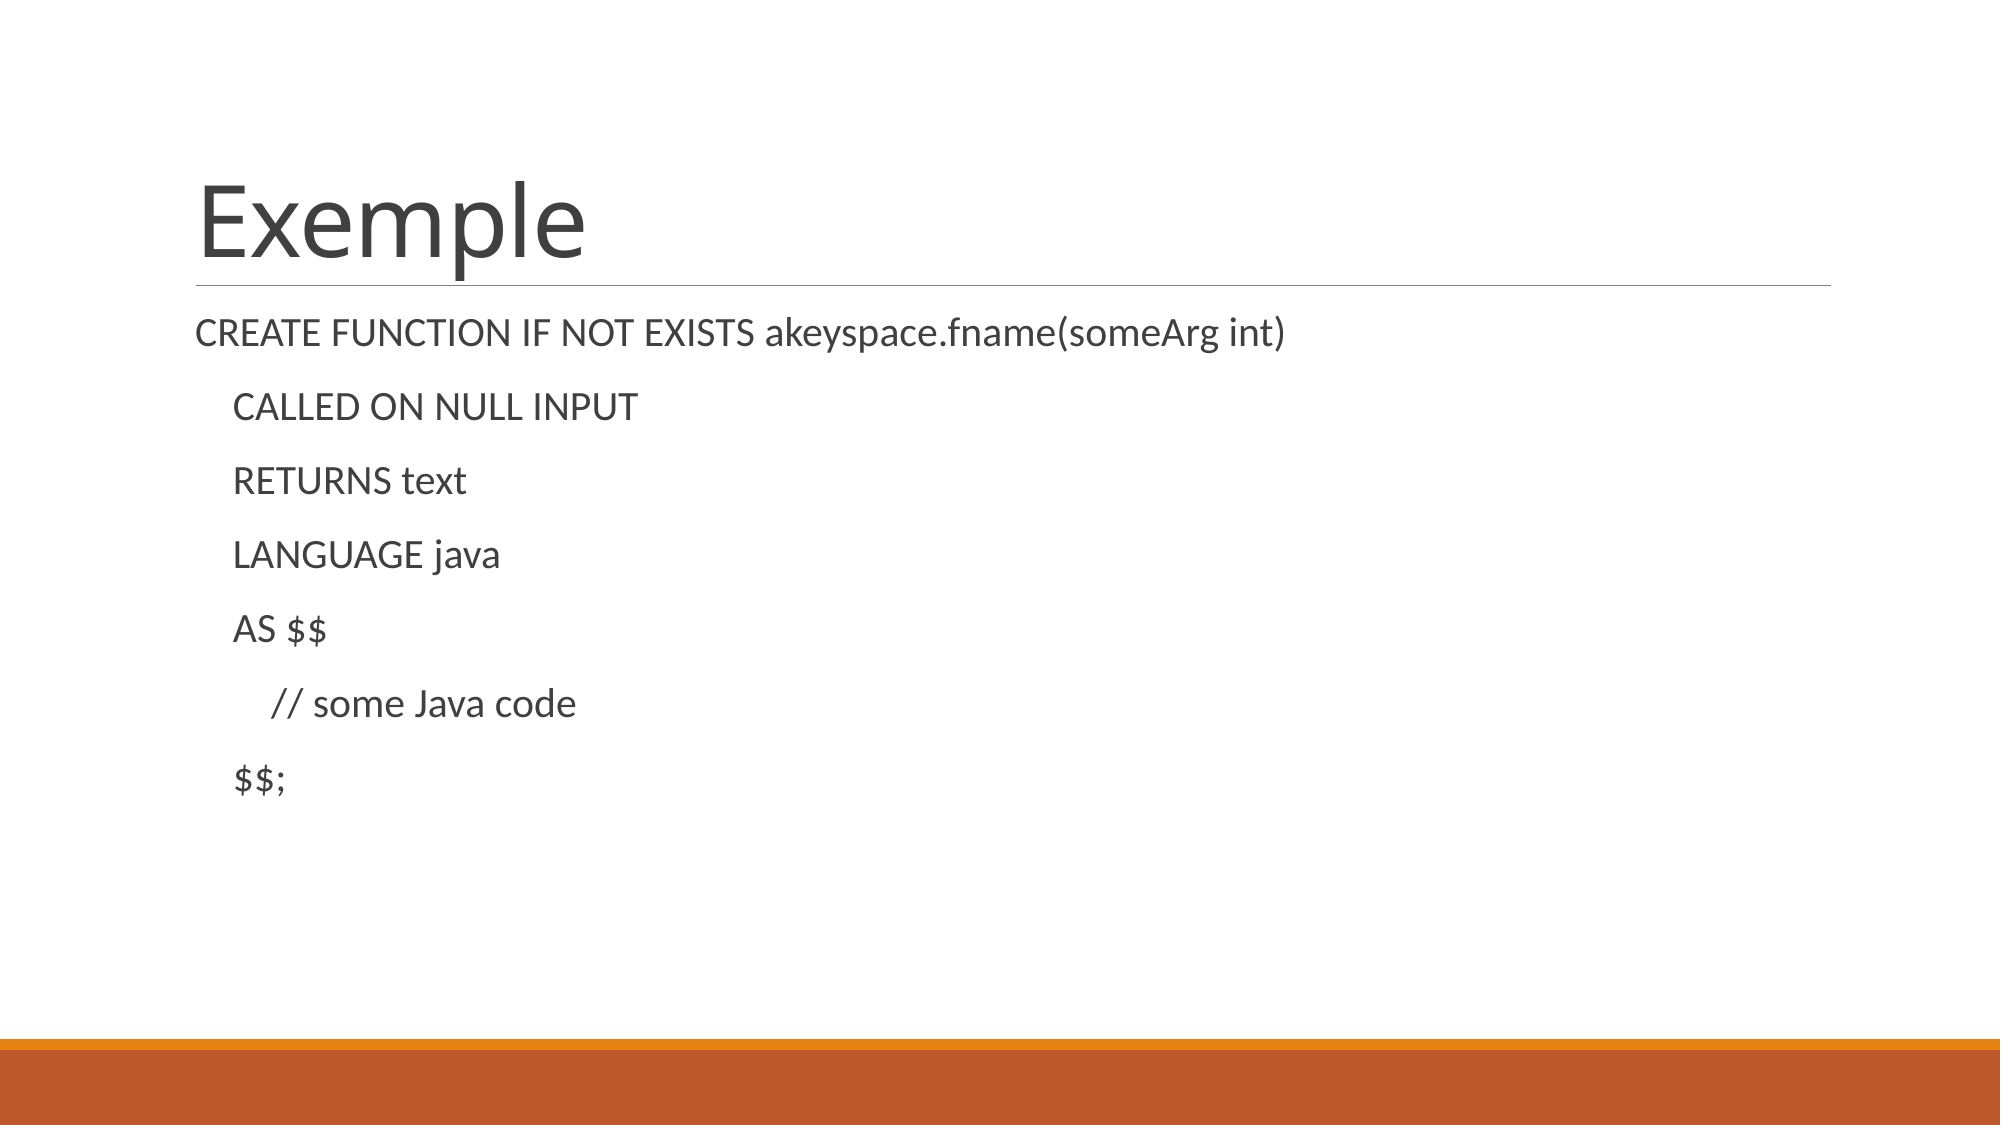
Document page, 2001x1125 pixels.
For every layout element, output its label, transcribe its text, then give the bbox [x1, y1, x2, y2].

list CREATE FUNCTION IF NOT EXISTS akeyspace.fname(someArg int) CALLED ON NULL INPUT RETURNS text LANGUAGE java AS $$ // some Java code $$; [180, 302, 1830, 963]
title Exemple [180, 47, 1830, 285]
